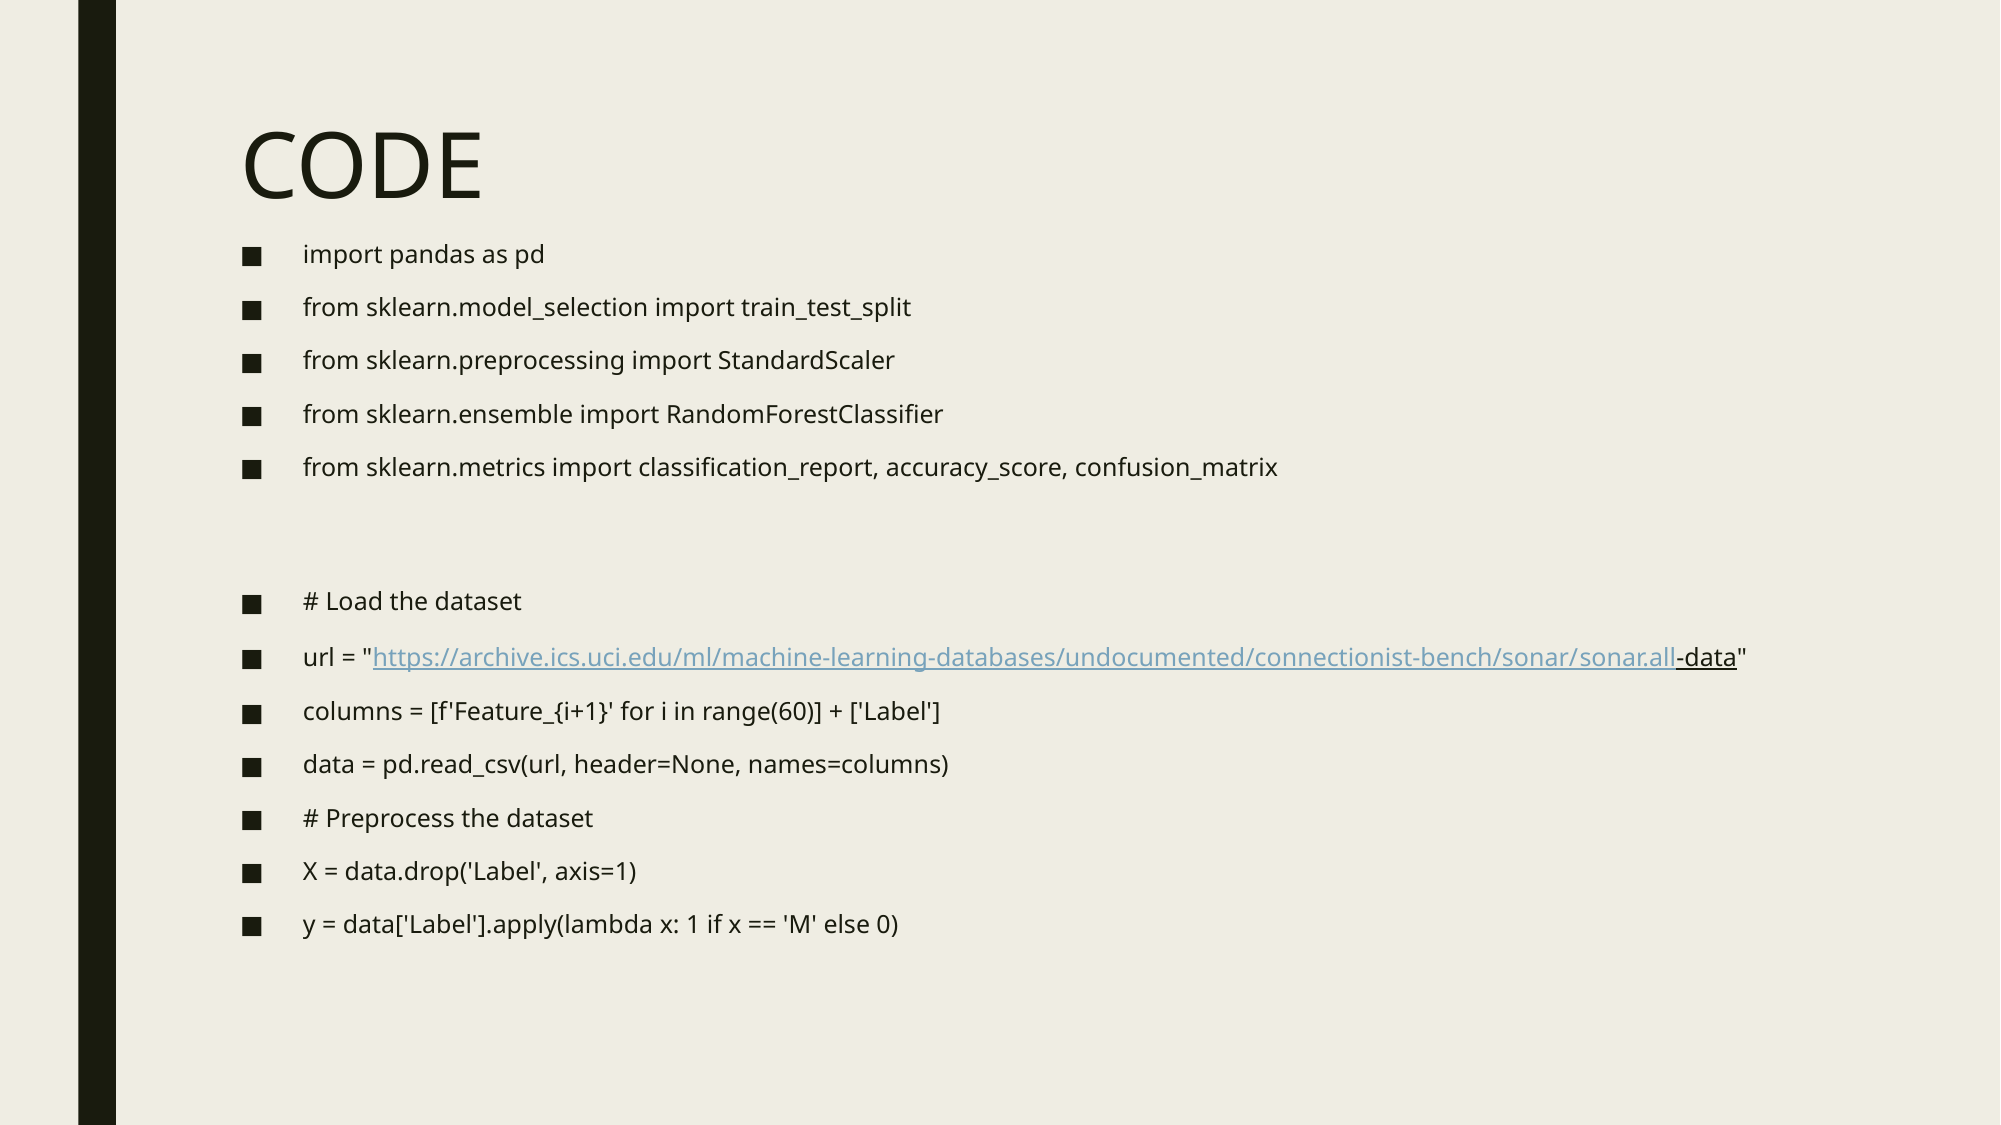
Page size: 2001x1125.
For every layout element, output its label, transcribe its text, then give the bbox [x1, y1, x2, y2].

title CODE [225, 112, 1800, 233]
list import pandas as pd from sklearn.model_selection import train_test_split from sklearn.preprocessing import StandardScaler from sklearn.ensemble import RandomForestClassifier from sklearn.metrics import classification_report, accuracy_score, confusion_matrix # Load the dataset url = "https://archive.ics.uci.edu/ml/machine-learning-databases/undocumented/connectionist-bench/sonar/sonar.all-data" columns = [f'Feature_{i+1}' for i in range(60)] + ['Label'] data = pd.read_csv(url, header=None, names=columns) # Preprocess the dataset X = data.drop('Label', axis=1) y = data['Label'].apply(lambda x: 1 if x == 'M' else 0) [225, 233, 1933, 1047]
